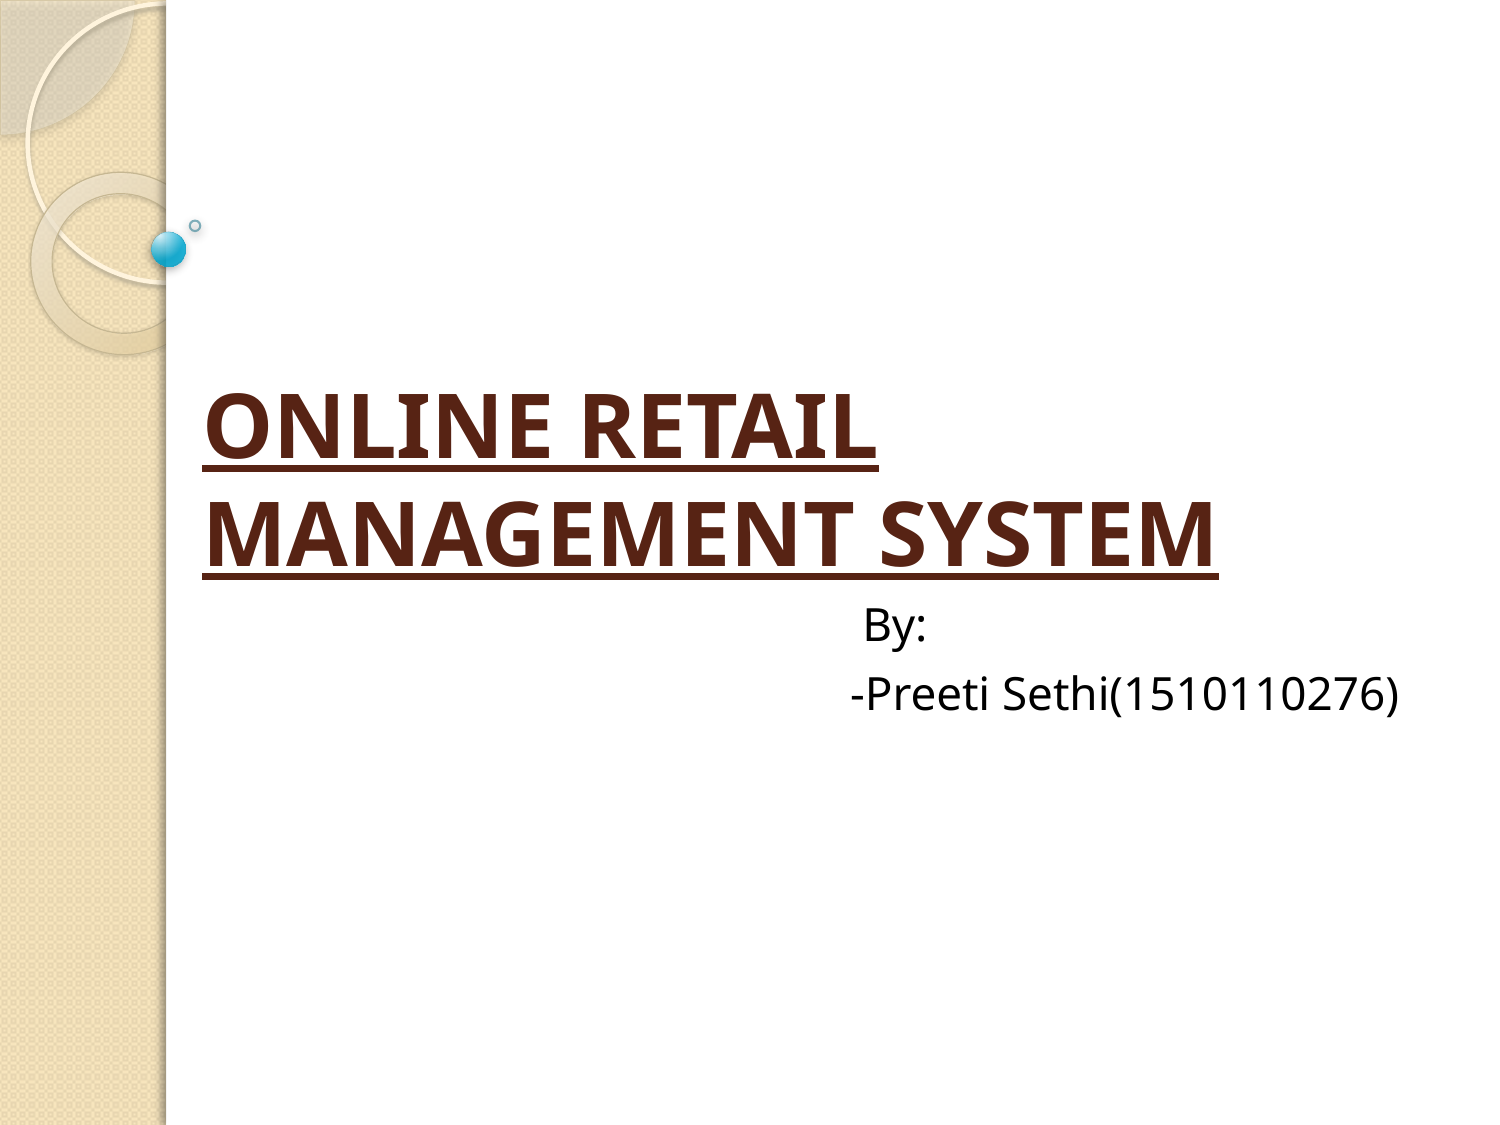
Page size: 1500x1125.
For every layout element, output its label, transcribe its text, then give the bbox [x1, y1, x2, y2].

title ONLINE RETAIL MANAGEMENT SYSTEM [187, 350, 1403, 592]
subtitle By: -Preeti Sethi(1510110276) [285, 587, 1500, 875]
